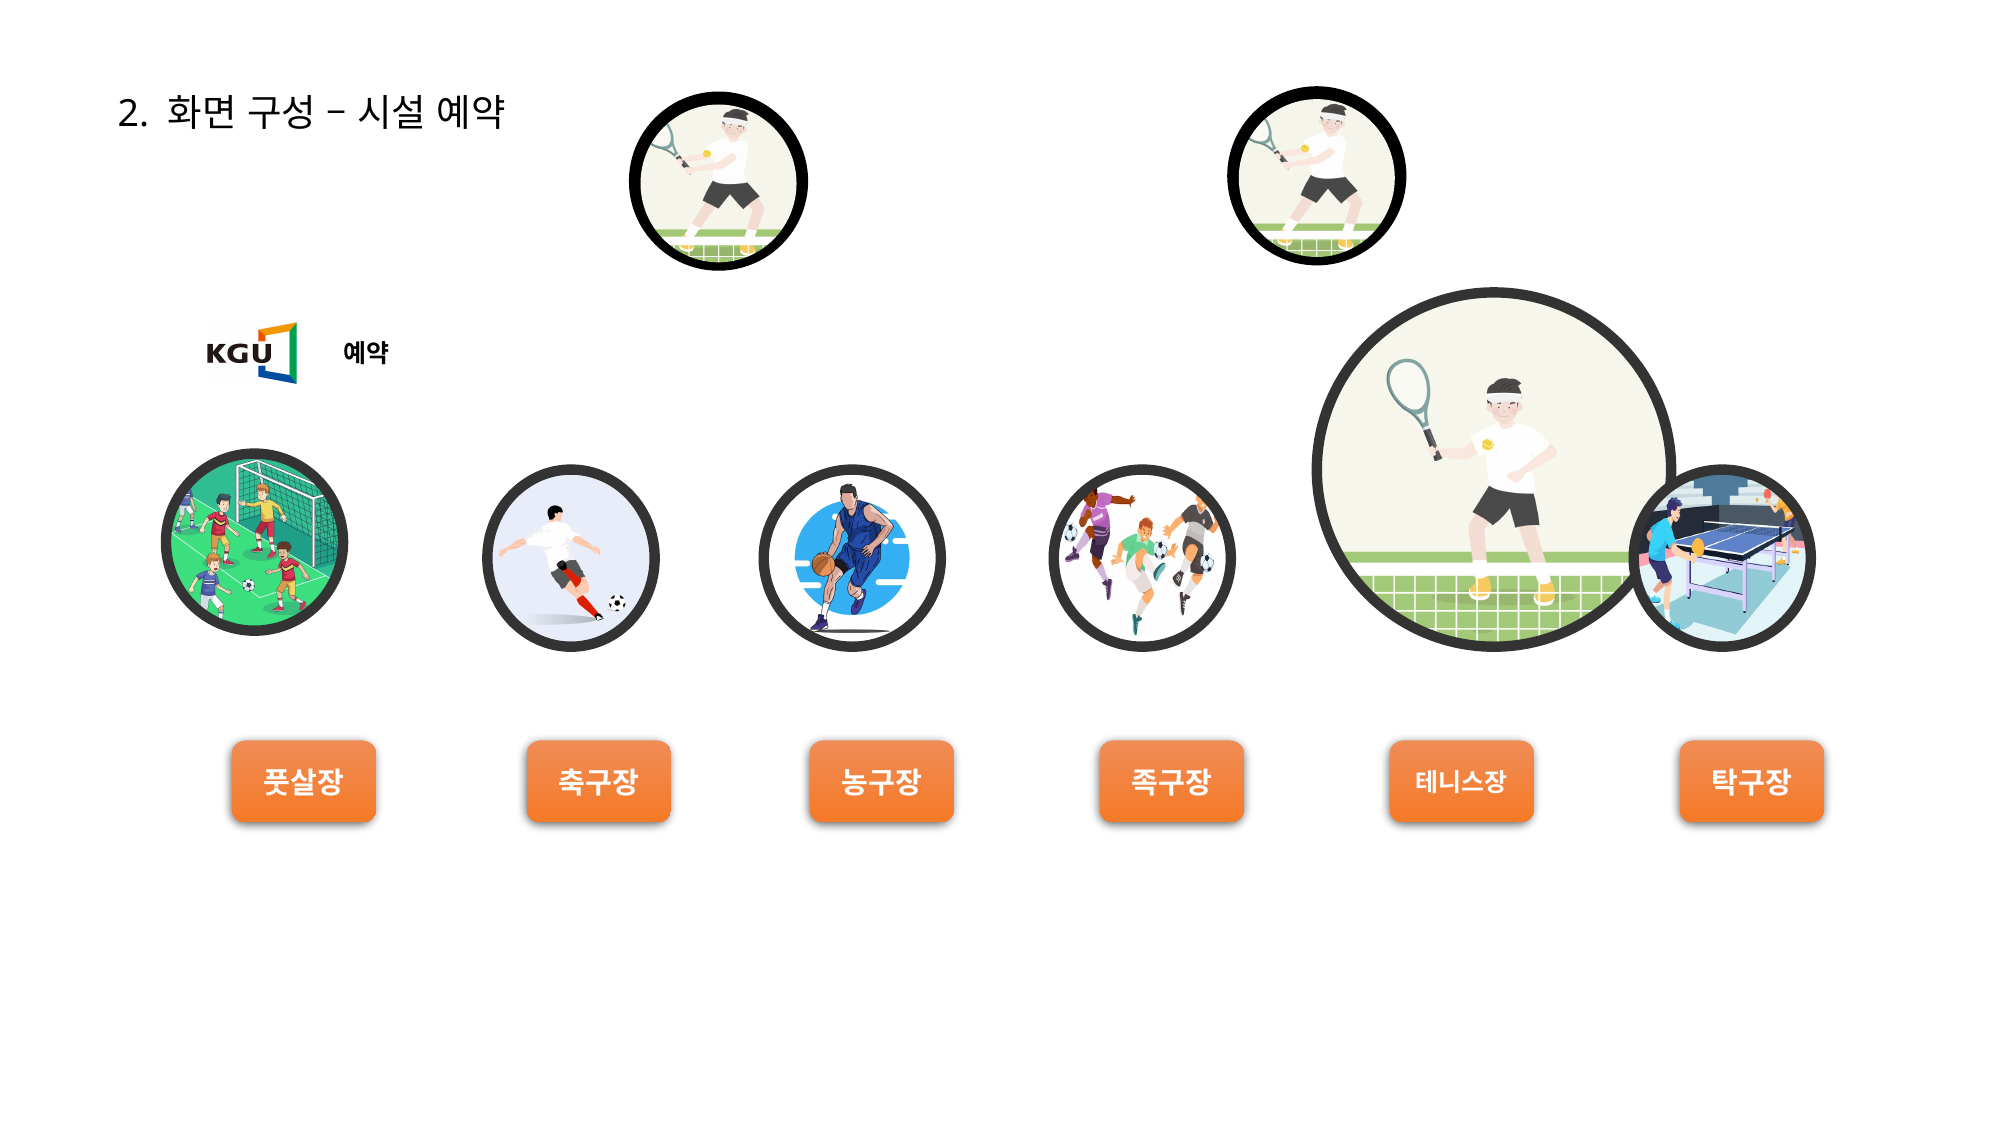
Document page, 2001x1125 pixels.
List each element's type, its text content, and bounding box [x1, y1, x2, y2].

text_box 예약 [328, 330, 972, 376]
picture [763, 469, 941, 647]
picture [207, 322, 297, 384]
picture [487, 469, 655, 647]
text_box 테니스장 [1389, 740, 1535, 823]
picture [1316, 292, 1811, 647]
picture [1053, 469, 1231, 647]
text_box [629, 92, 808, 270]
text_box 탁구장 [1679, 740, 1825, 823]
text_box 2. 화면 구성 – 시설 예약 [102, 81, 746, 142]
text_box 농구장 [809, 740, 955, 823]
picture [165, 453, 344, 631]
text_box 풋살장 [231, 740, 377, 823]
text_box 족구장 [1099, 740, 1245, 823]
text_box 축구장 [526, 740, 672, 823]
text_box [1228, 87, 1406, 265]
